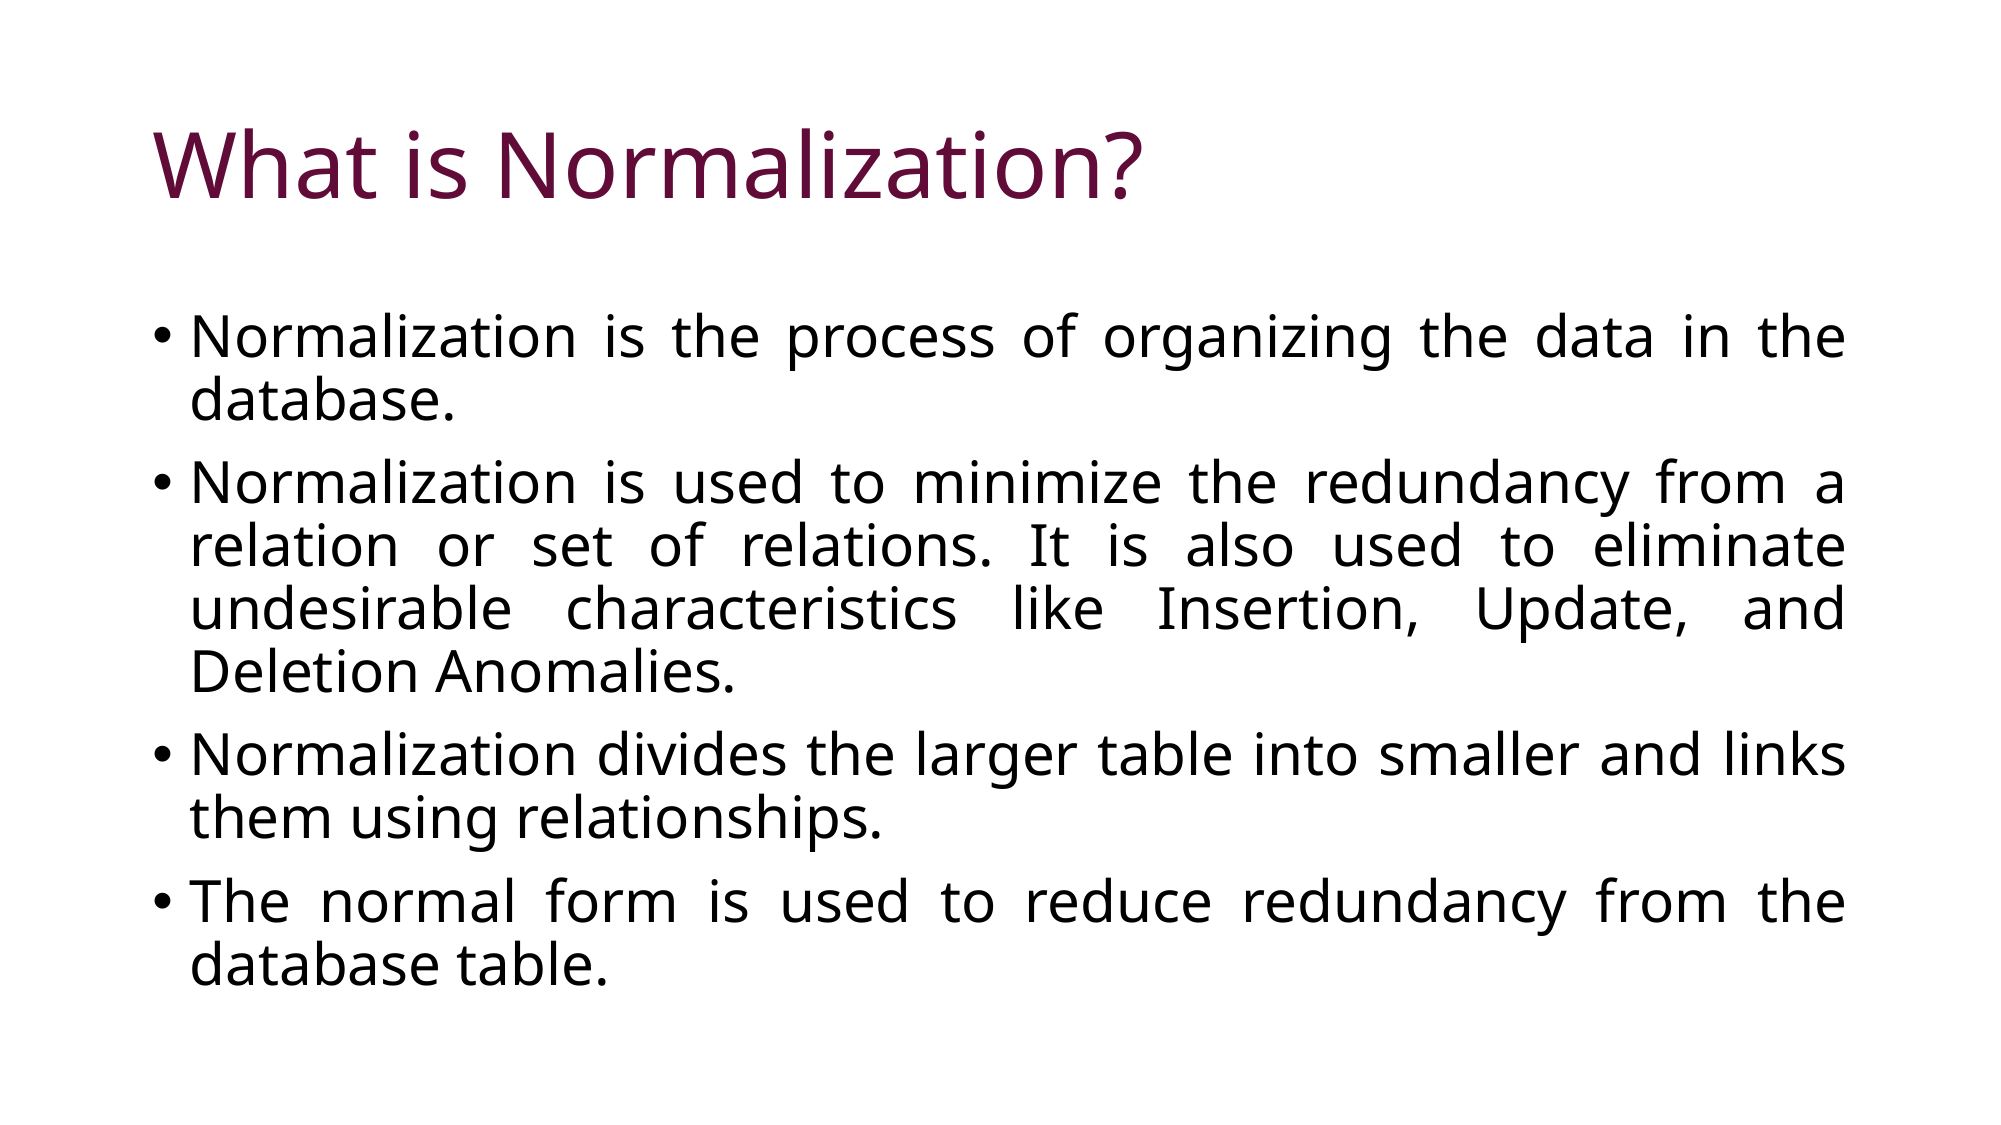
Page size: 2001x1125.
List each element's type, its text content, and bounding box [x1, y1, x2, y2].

title What is Normalization? [137, 59, 1863, 278]
list Normalization is the process of organizing the data in the database. Normalization is used to minimize the redundancy from a relation or set of relations. It is also used to eliminate undesirable characteristics like Insertion, Update, and Deletion Anomalies. Normalization divides the larger table into smaller and links them using relationships. The normal form is used to reduce redundancy from the database table. [137, 299, 1863, 1014]
